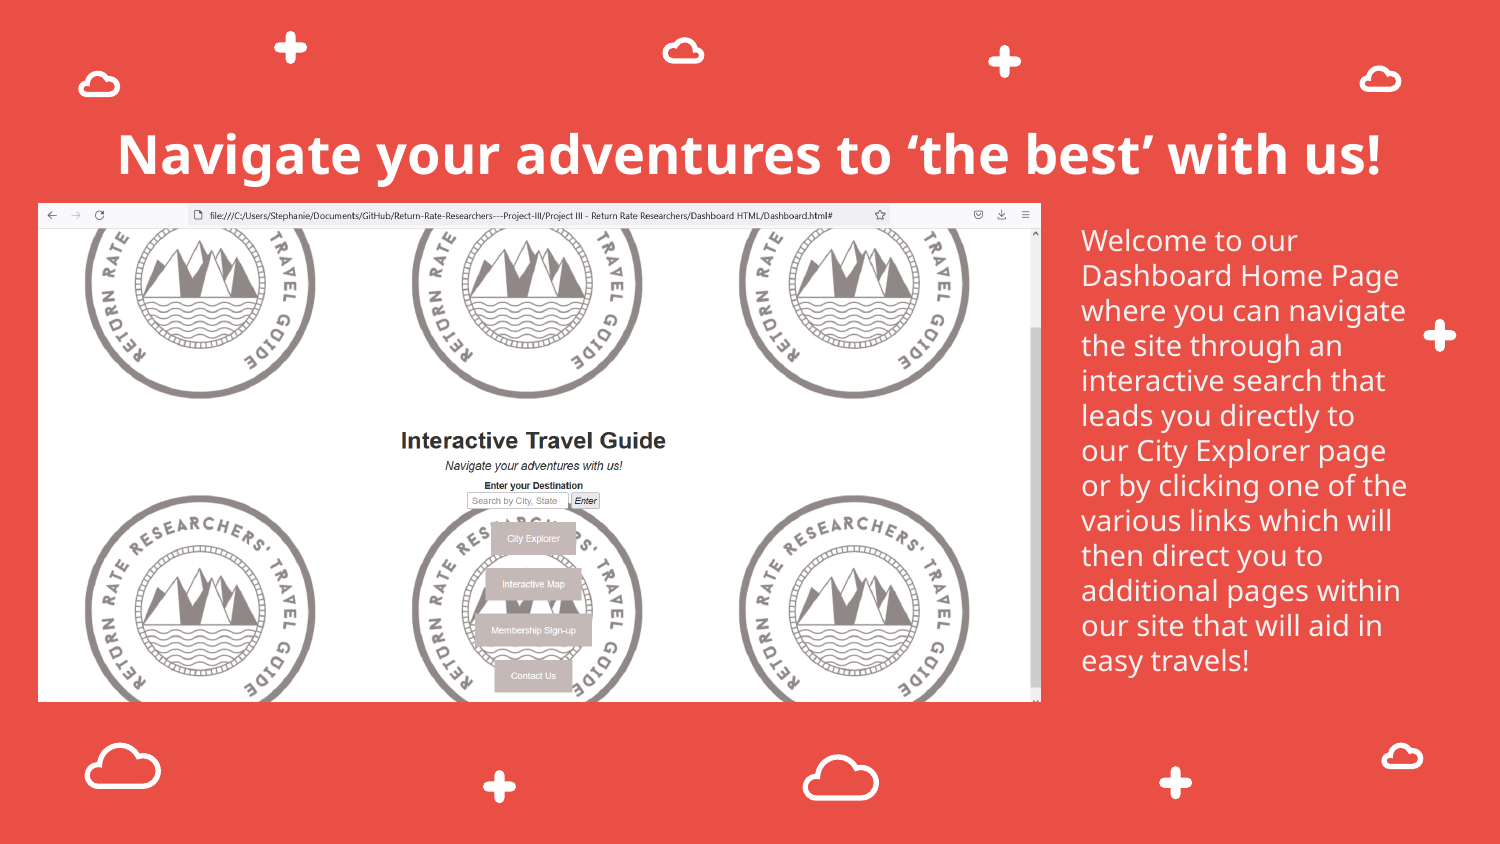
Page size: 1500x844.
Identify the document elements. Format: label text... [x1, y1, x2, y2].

title Navigate your adventures to ‘the best’ with us! [74, 105, 1426, 204]
picture [38, 203, 1041, 702]
text_box Welcome to our Dashboard Home Page where you can navigate the site through an interactive search that leads you directly to our City Explorer page or by clicking one of the various links which will then direct you to additional pages within our site that will aid in easy travels! [1066, 207, 1426, 693]
